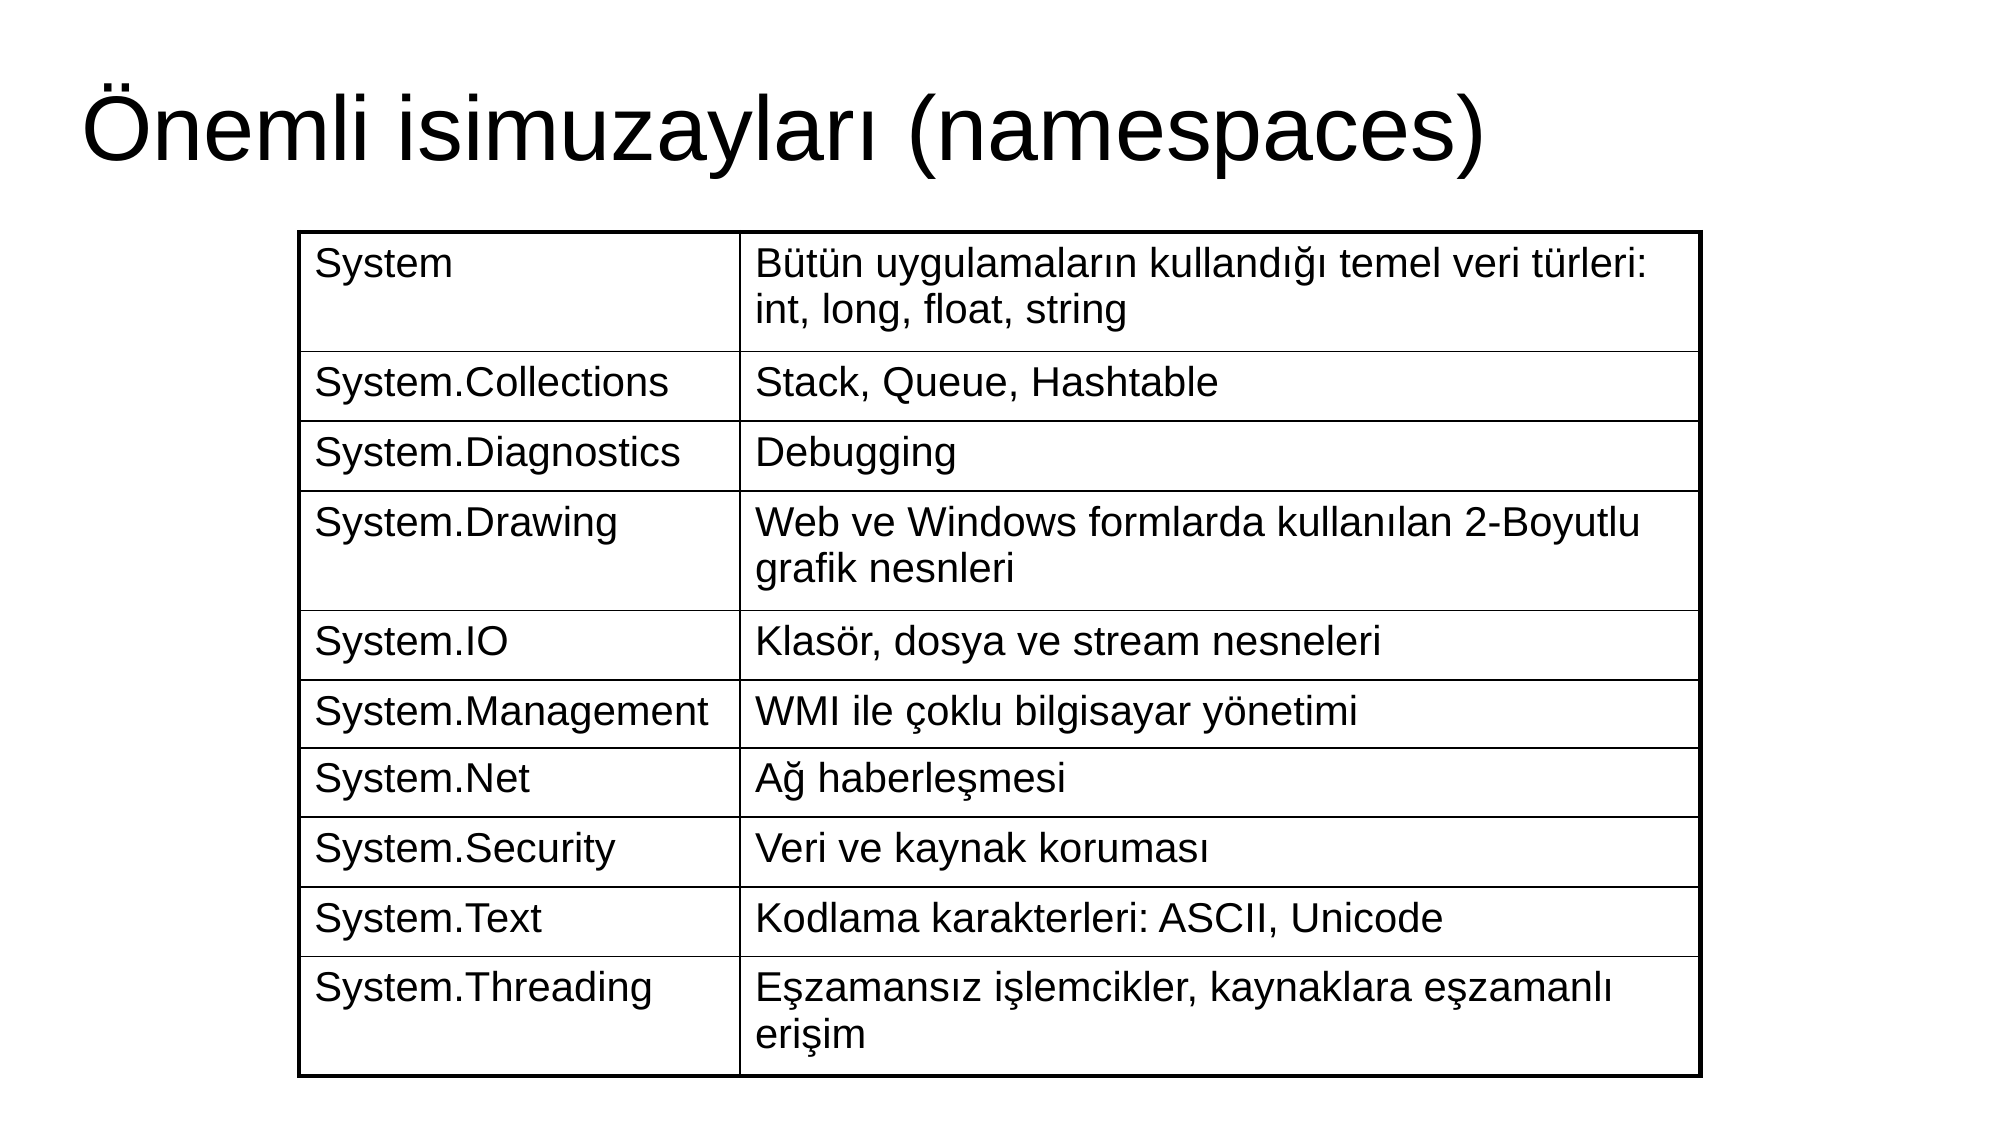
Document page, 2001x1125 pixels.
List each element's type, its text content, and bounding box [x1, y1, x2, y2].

table_cell System.Security [301, 818, 739, 886]
title Önemli isimuzayları (namespaces) [65, 37, 1934, 225]
table_cell System.Threading [301, 957, 739, 1074]
table_cell System.Text [301, 888, 739, 956]
table_cell Klasör, dosya ve stream nesneleri [741, 611, 1698, 679]
table_cell System.Collections [301, 352, 739, 420]
table_cell System.Net [301, 749, 739, 816]
table_cell System.Diagnostics [301, 422, 739, 490]
table_cell Debugging [741, 422, 1698, 490]
table_cell Stack, Queue, Hashtable [741, 352, 1698, 420]
table_cell System.Management [301, 681, 739, 747]
table_cell Kodlama karakterleri: ASCII, Unicode [741, 888, 1698, 956]
table_cell Ağ haberleşmesi [741, 749, 1698, 816]
table_header Bütün uygulamaların kullandığı temel veri türleri: int, long, float, string [741, 234, 1698, 351]
table_cell Web ve Windows formlarda kullanılan 2-Boyutlu grafik nesnleri [741, 492, 1698, 610]
table_header System [301, 234, 739, 351]
table_cell Veri ve kaynak koruması [741, 818, 1698, 886]
table_cell Eşzamansız işlemcikler, kaynaklara eşzamanlı erişim [741, 957, 1698, 1074]
table_cell System.IO [301, 611, 739, 679]
table_cell WMI ile çoklu bilgisayar yönetimi [741, 681, 1698, 747]
table_cell System.Drawing [301, 492, 739, 610]
